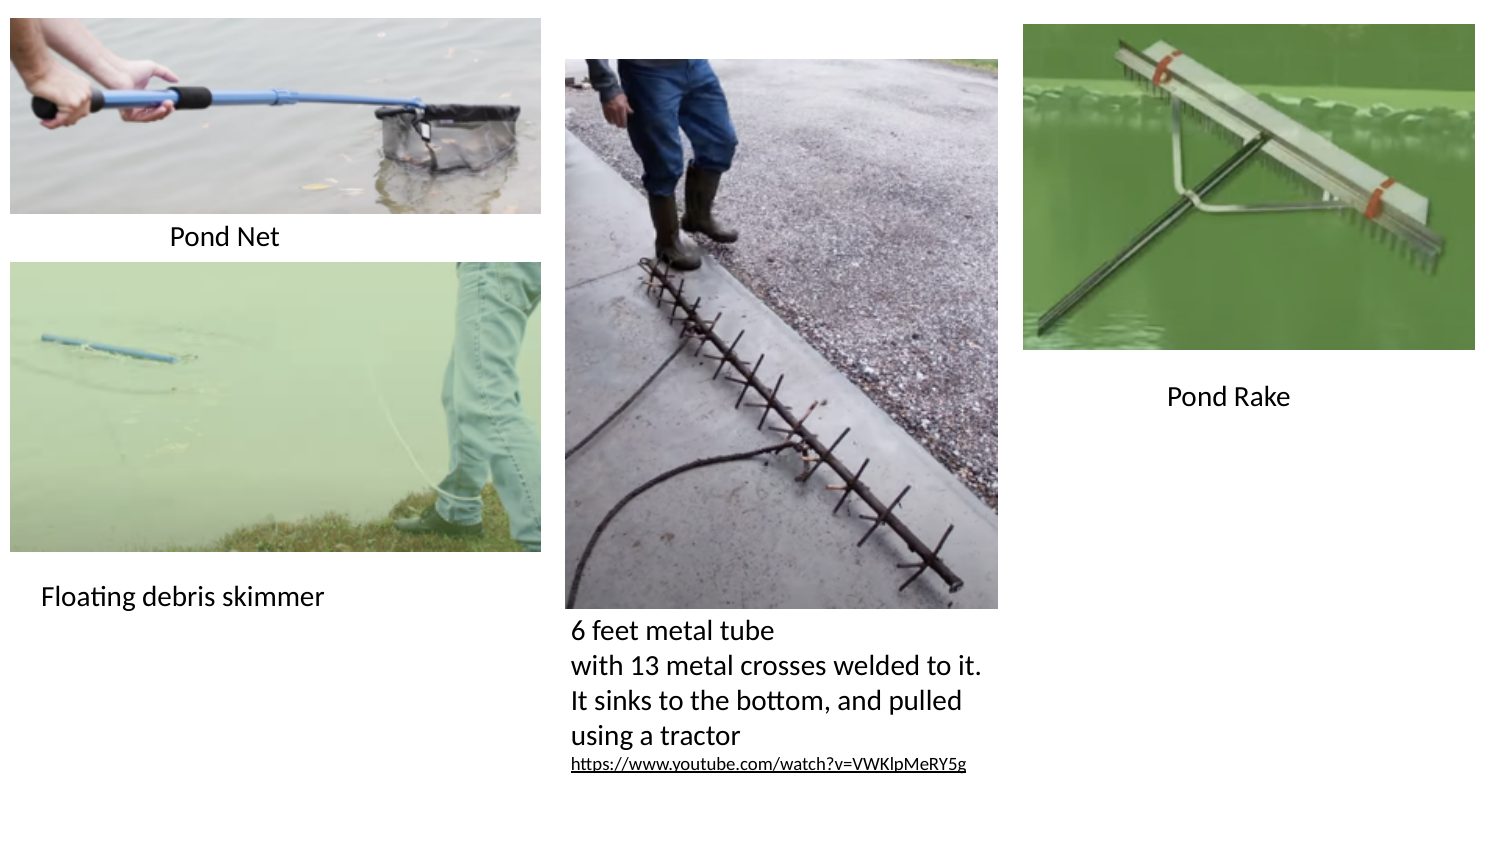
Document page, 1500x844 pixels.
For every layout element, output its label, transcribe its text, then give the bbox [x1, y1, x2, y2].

picture [1022, 24, 1476, 351]
text_box Floating debris skimmer [25, 562, 478, 628]
picture [10, 18, 542, 214]
text_box 6 feet metal tube with 13 metal crosses welded to it. It sinks to the bottom, and pulled using a tractor https://www.youtube.com/watch?v=VWKlpMeRY5g [555, 596, 1008, 789]
text_box Pond Net [154, 222, 349, 261]
text_box Pond Rake [1152, 362, 1347, 428]
picture [10, 262, 542, 553]
picture [565, 59, 999, 609]
